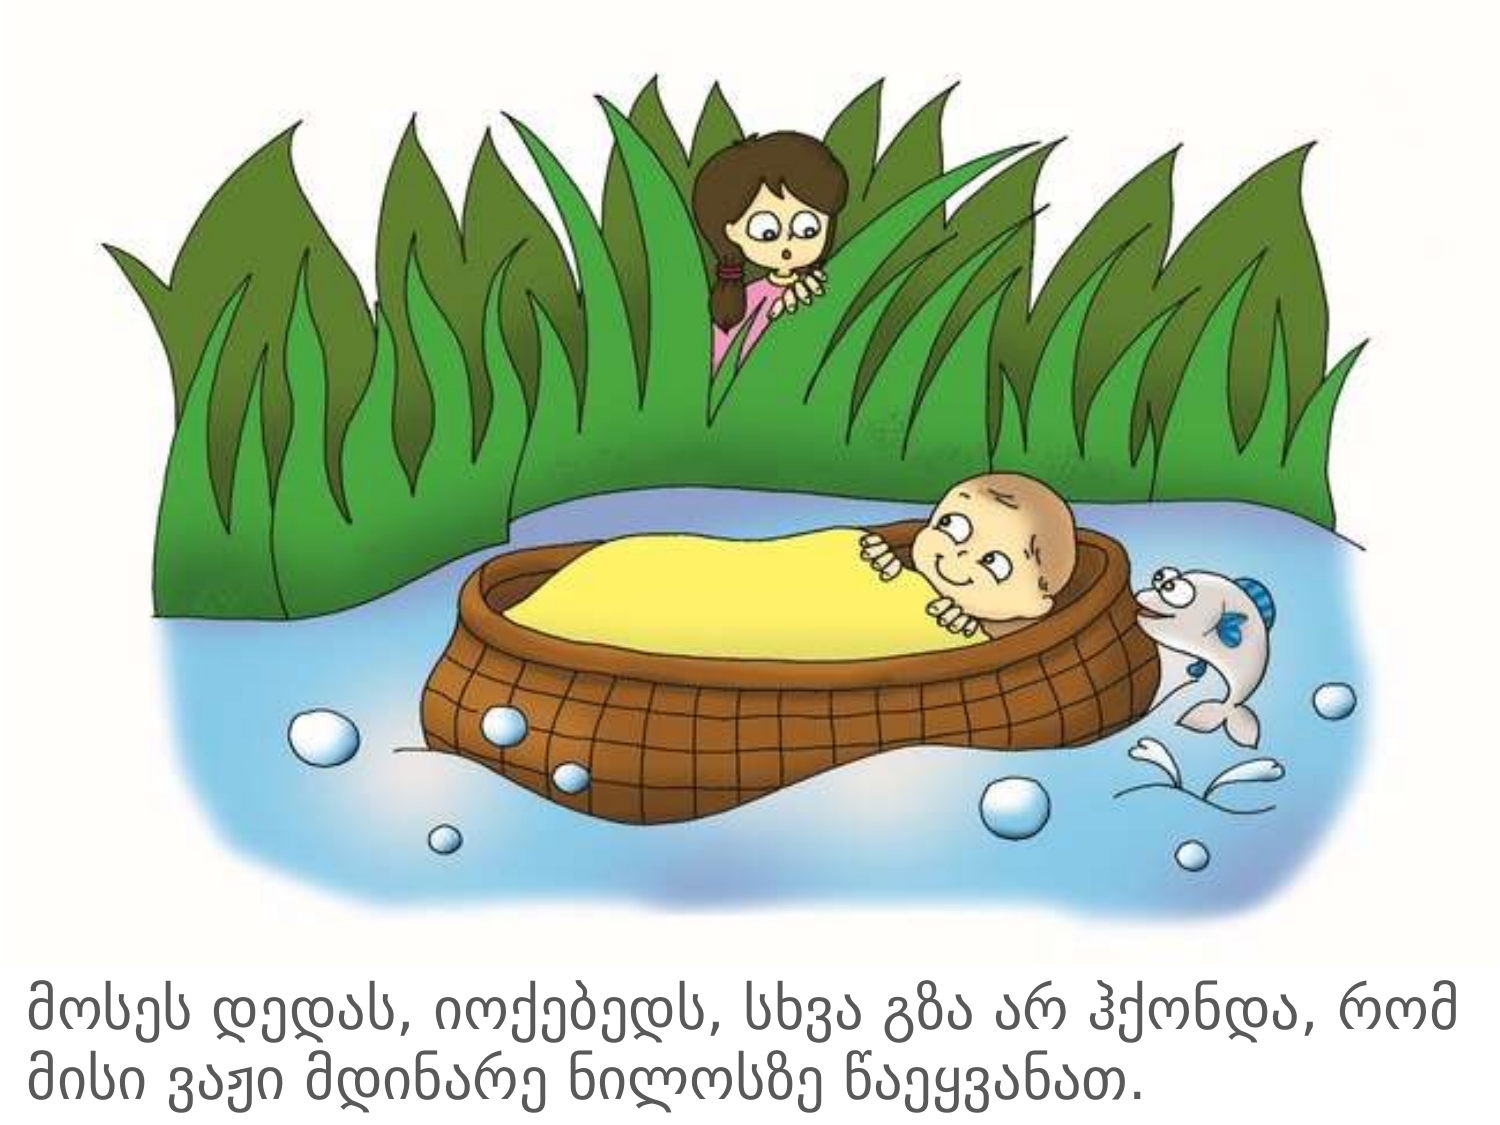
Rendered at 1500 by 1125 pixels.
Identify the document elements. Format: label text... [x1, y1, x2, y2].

text_box მოსეს დედას, იოქებედს, სხვა გზა არ ჰქონდა, რომ მისი ვაჟი მდინარე ნილოსზე წაეყვანათ. [11, 972, 1483, 1119]
picture [1, 0, 1500, 965]
